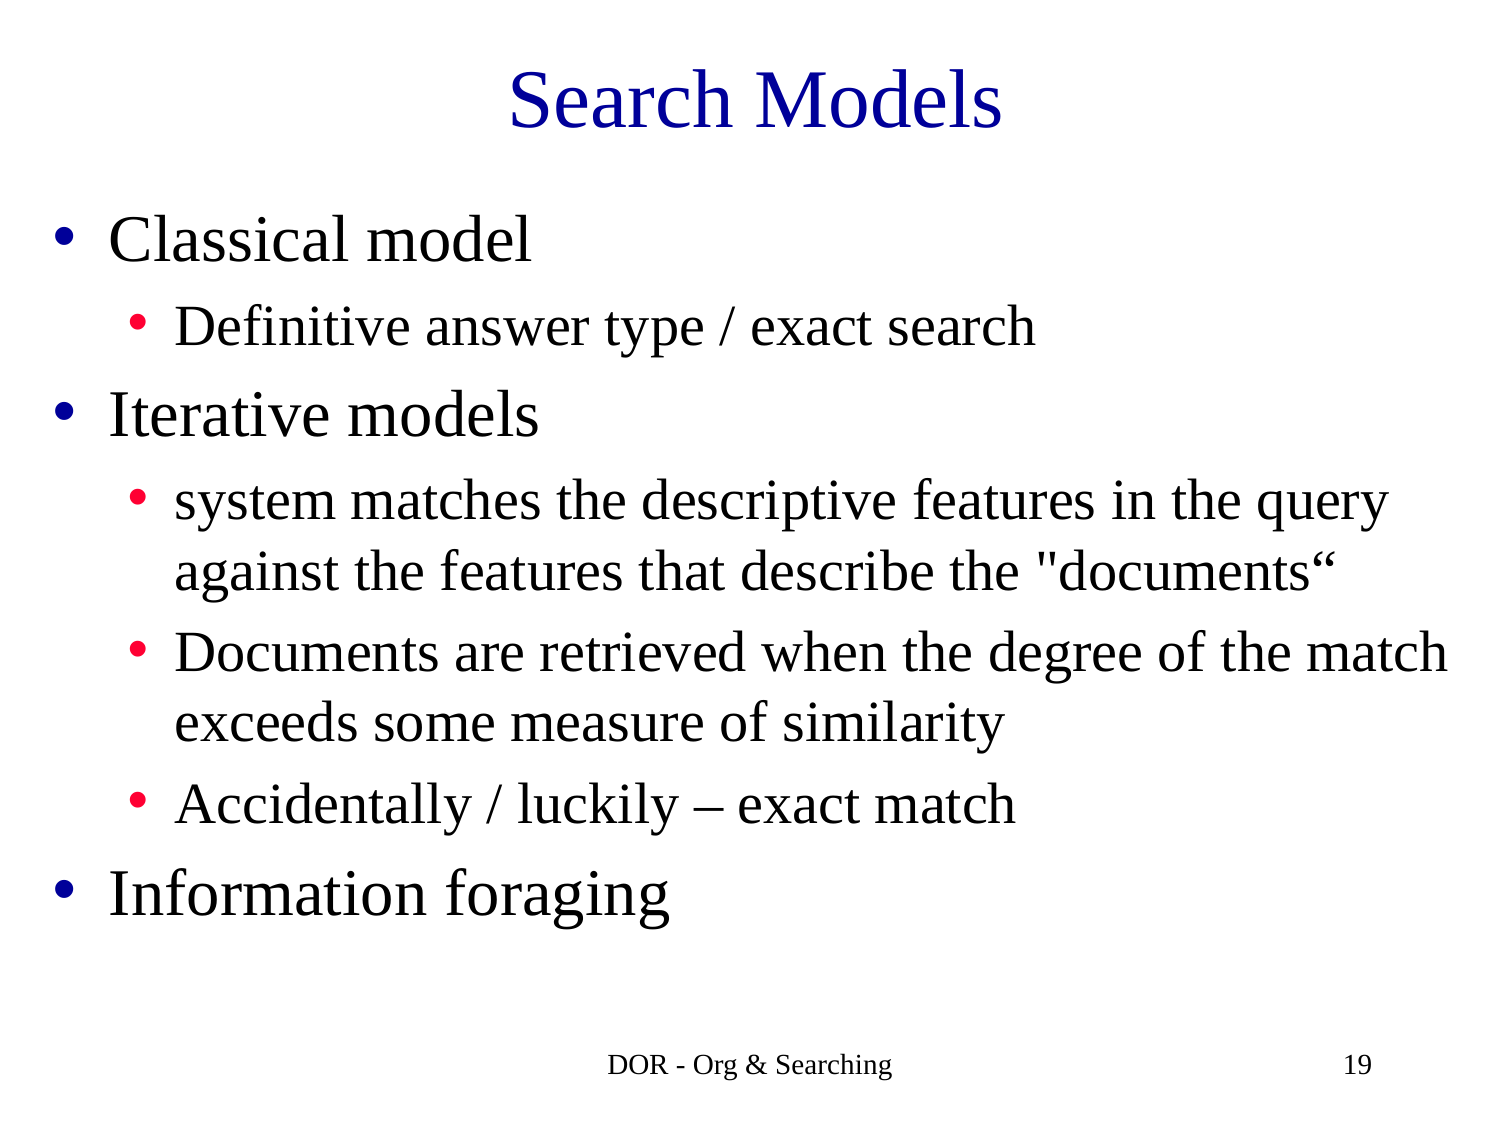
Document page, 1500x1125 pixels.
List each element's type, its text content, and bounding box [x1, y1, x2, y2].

title Search Models [50, 24, 1463, 163]
list Classical model Definitive answer type / exact search Iterative models system matches the descriptive features in the query against the features that describe the "documents“ Documents are retrieved when the degree of the match exceeds some measure of similarity Accidentally / luckily – exact match Information foraging [37, 187, 1482, 1063]
footer DOR - Org & Searching [512, 1024, 988, 1101]
slide_number 19 [1074, 1024, 1388, 1101]
